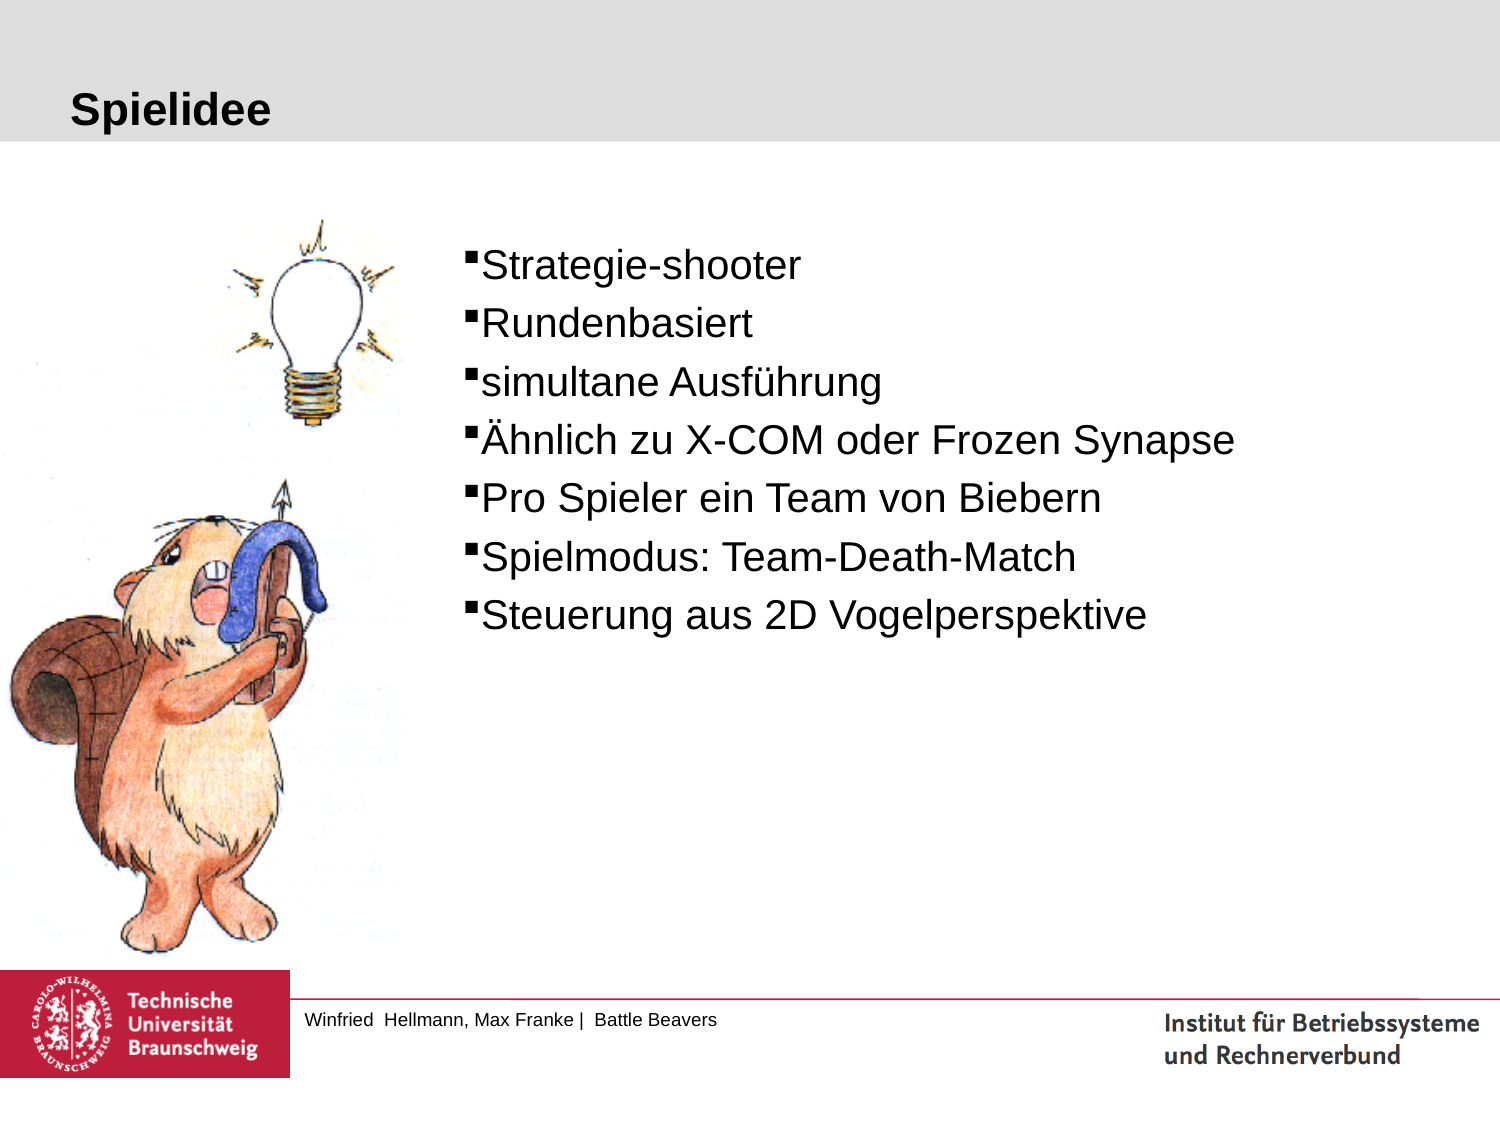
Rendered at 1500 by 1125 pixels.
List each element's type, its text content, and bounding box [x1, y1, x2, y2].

list Strategie-shooter Rundenbasiert simultane Ausführung Ähnlich zu X-COM oder Frozen Synapse Pro Spieler ein Team von Biebern Spielmodus: Team-Death-Match Steuerung aus 2D Vogelperspektive [461, 237, 1445, 961]
picture [0, 215, 404, 961]
picture [0, 970, 290, 1078]
title Spielidee [70, 17, 1445, 135]
